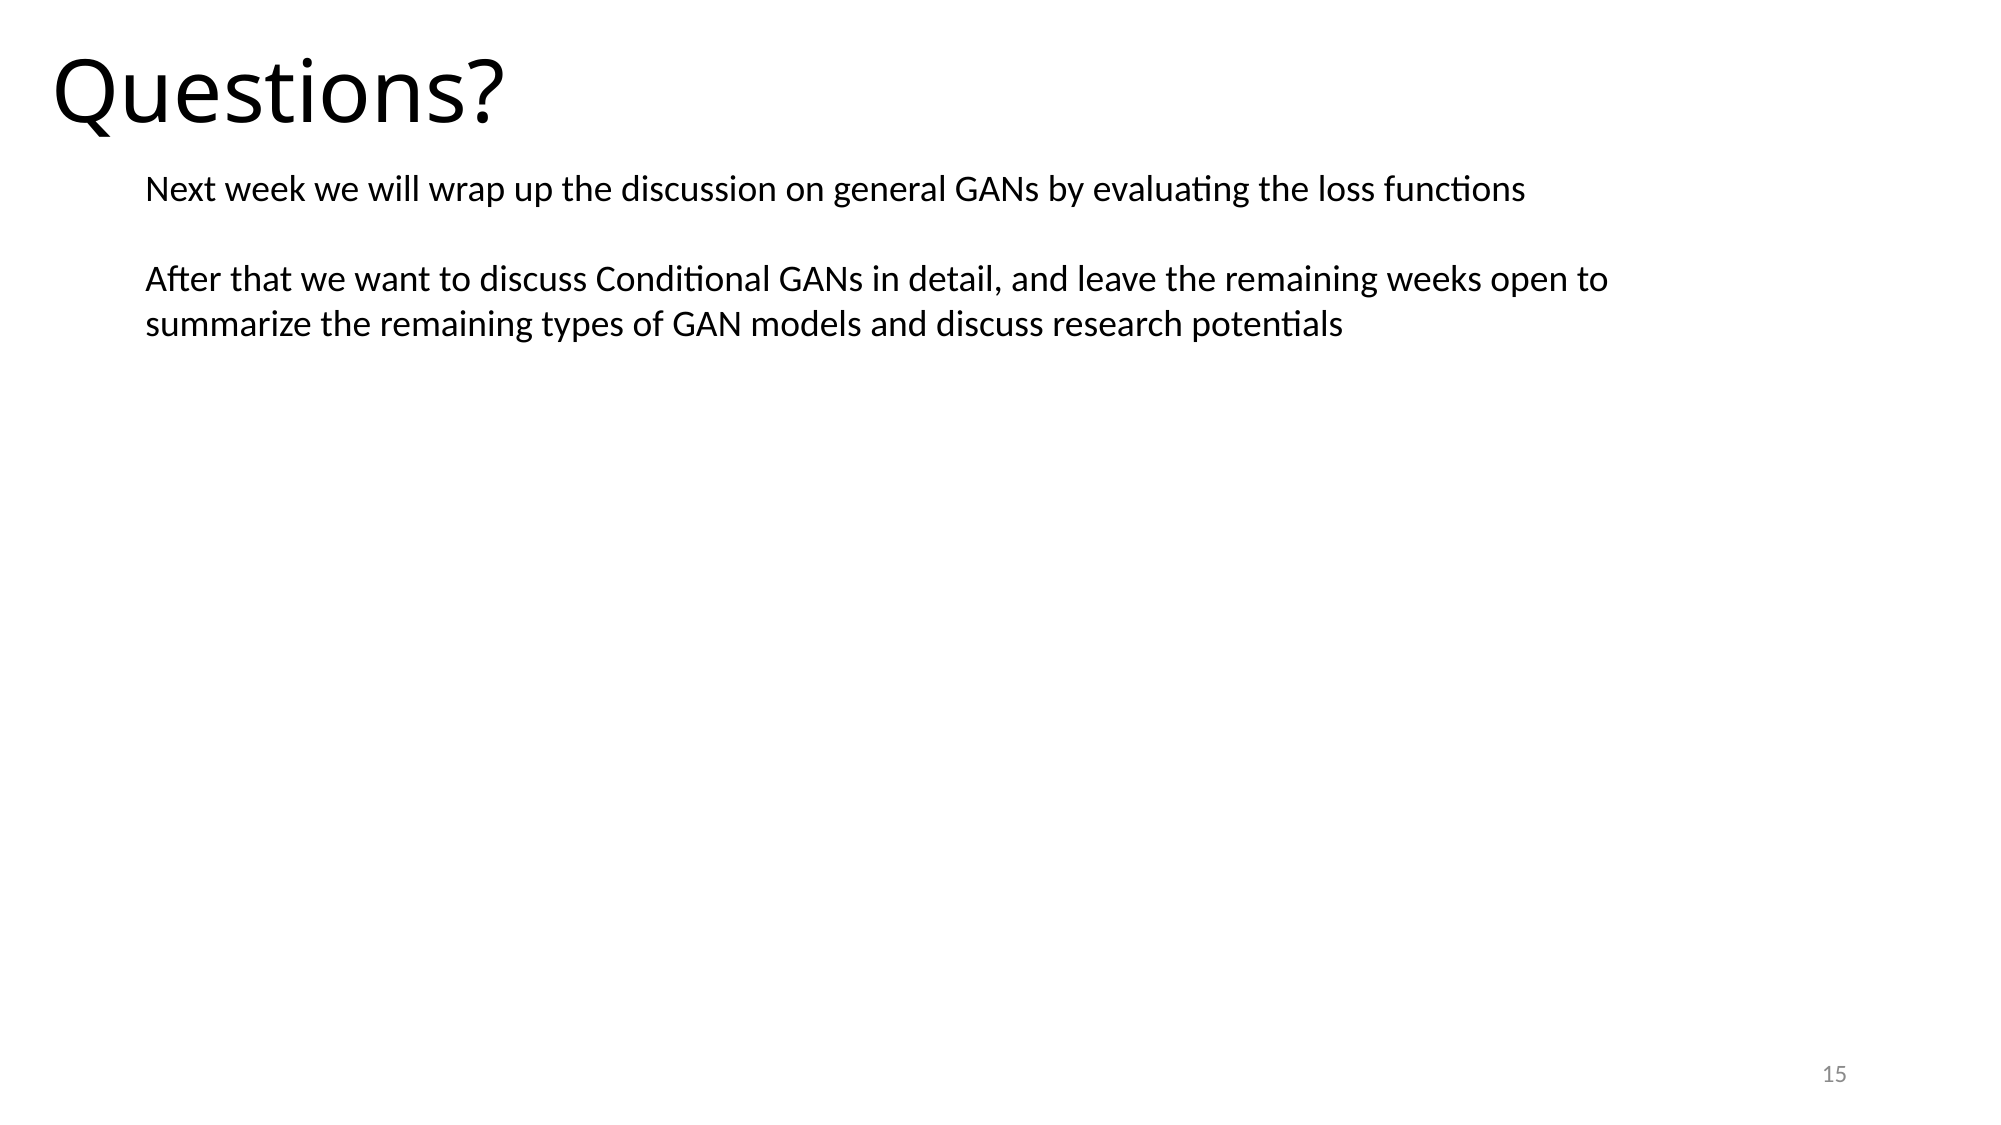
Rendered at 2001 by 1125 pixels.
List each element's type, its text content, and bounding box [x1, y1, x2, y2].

text_box Next week we will wrap up the discussion on general GANs by evaluating the loss functions After that we want to discuss Conditional GANs in detail, and leave the remaining weeks open to summarize the remaining types of GAN models and discuss research potentials [130, 156, 1783, 1027]
title Questions? [36, 39, 1762, 149]
slide_number 15 [1412, 1042, 1863, 1103]
